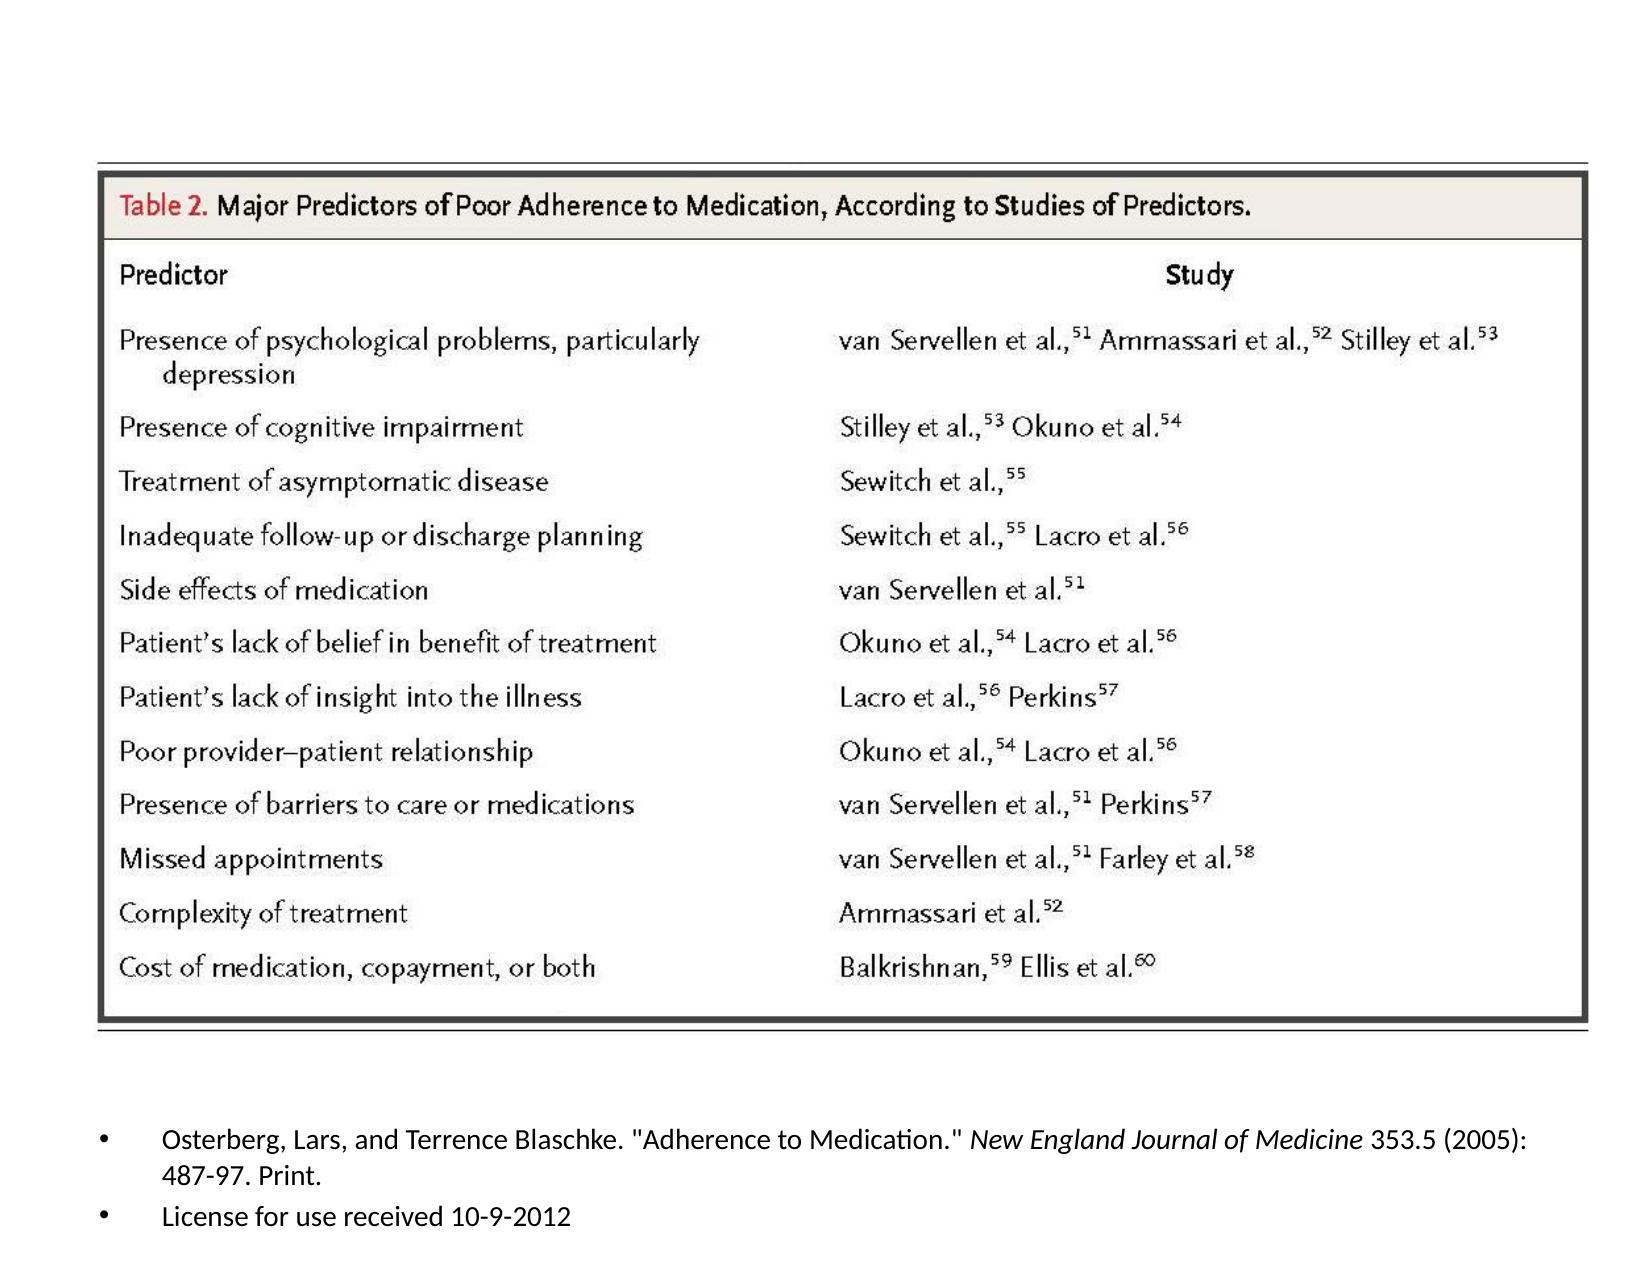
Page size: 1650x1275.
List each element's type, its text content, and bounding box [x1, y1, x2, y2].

picture [82, 149, 1603, 1049]
list Osterberg, Lars, and Terrence Blaschke. "Adherence to Medication." New England Journal of Medicine 353.5 (2005): 487-97. Print. License for use received 10-9-2012 [82, 1112, 1568, 1254]
